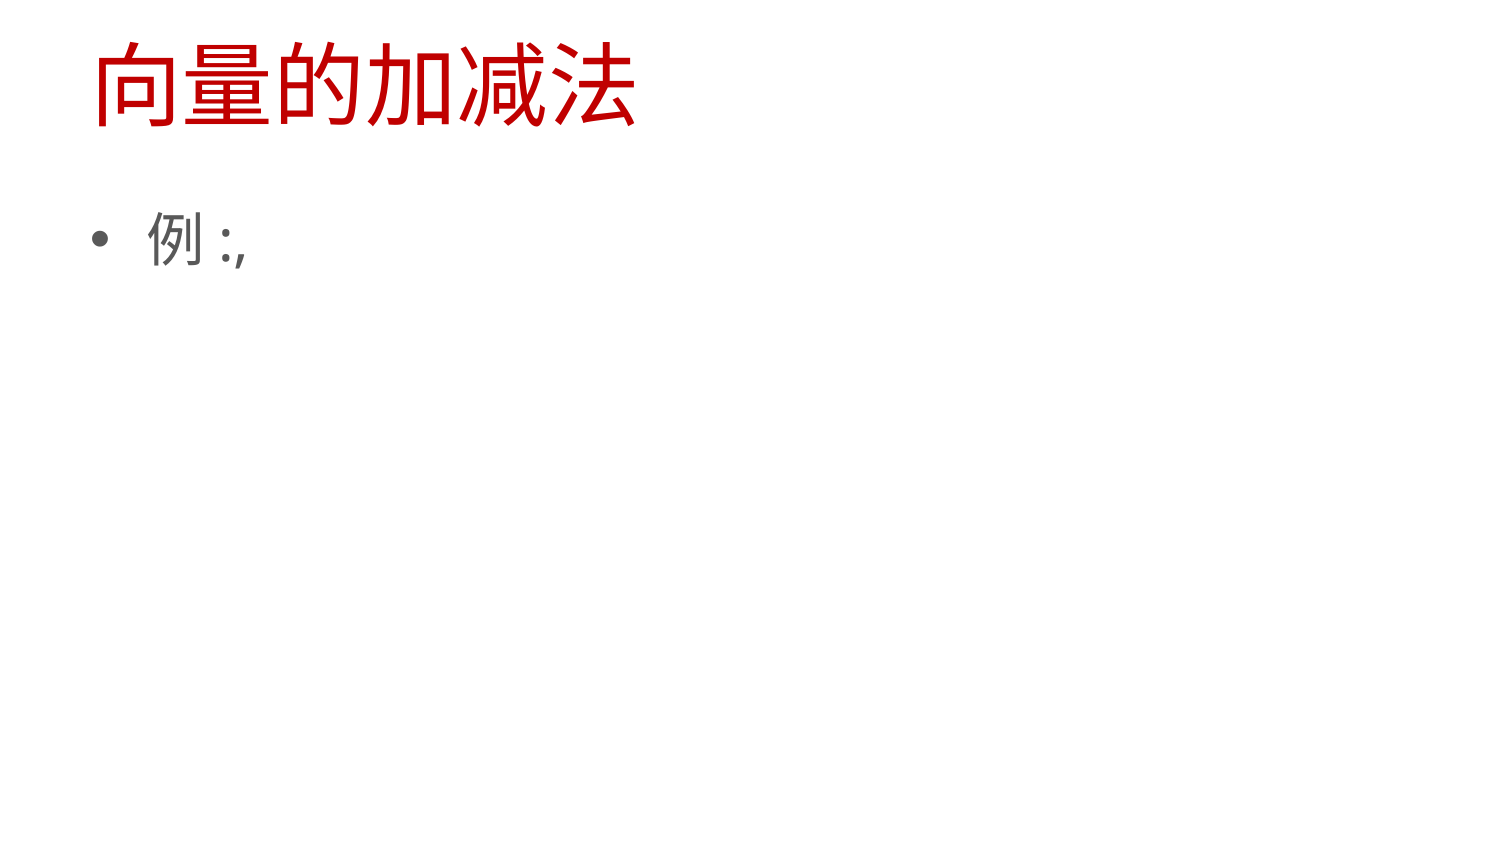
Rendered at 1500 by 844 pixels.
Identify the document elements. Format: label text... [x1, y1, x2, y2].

title 向量的加减法 [75, 20, 1425, 137]
